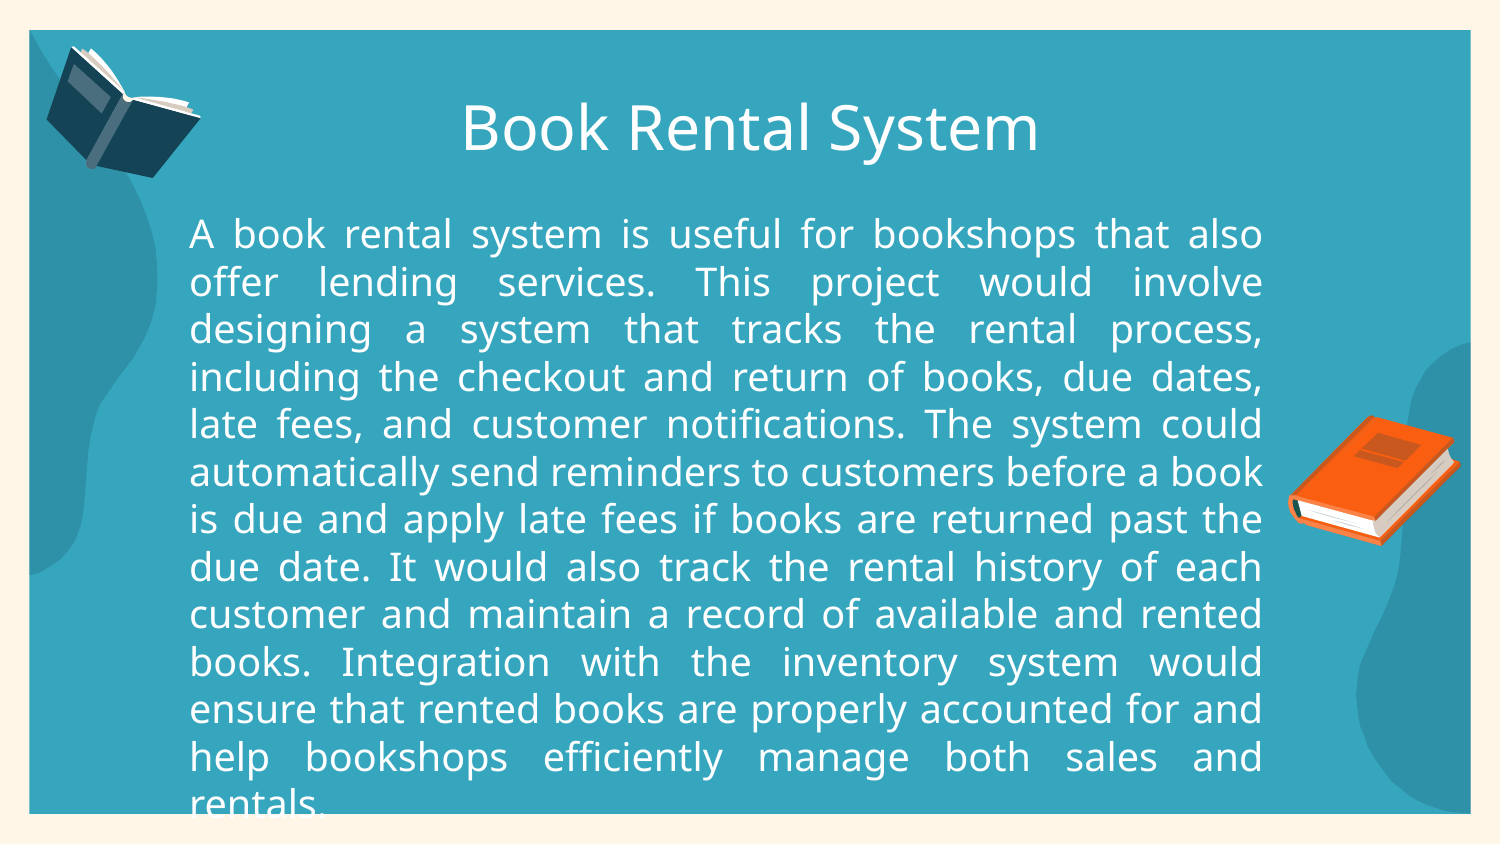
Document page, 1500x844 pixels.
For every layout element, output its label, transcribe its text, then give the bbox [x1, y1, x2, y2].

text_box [1284, 416, 1463, 546]
title Book Rental System [217, 72, 1385, 167]
subtitle A book rental system is useful for bookshops that also offer lending services. This project would involve designing a system that tracks the rental process, including the checkout and return of books, due dates, late fees, and customer notifications. The system could automatically send reminders to customers before a book is due and apply late fees if books are returned past the due date. It would also track the rental history of each customer and maintain a record of available and rented books. Integration with the inventory system would ensure that rented books are properly accounted for and help bookshops efficiently manage both sales and rentals. [174, 194, 1280, 691]
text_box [18, 39, 213, 201]
